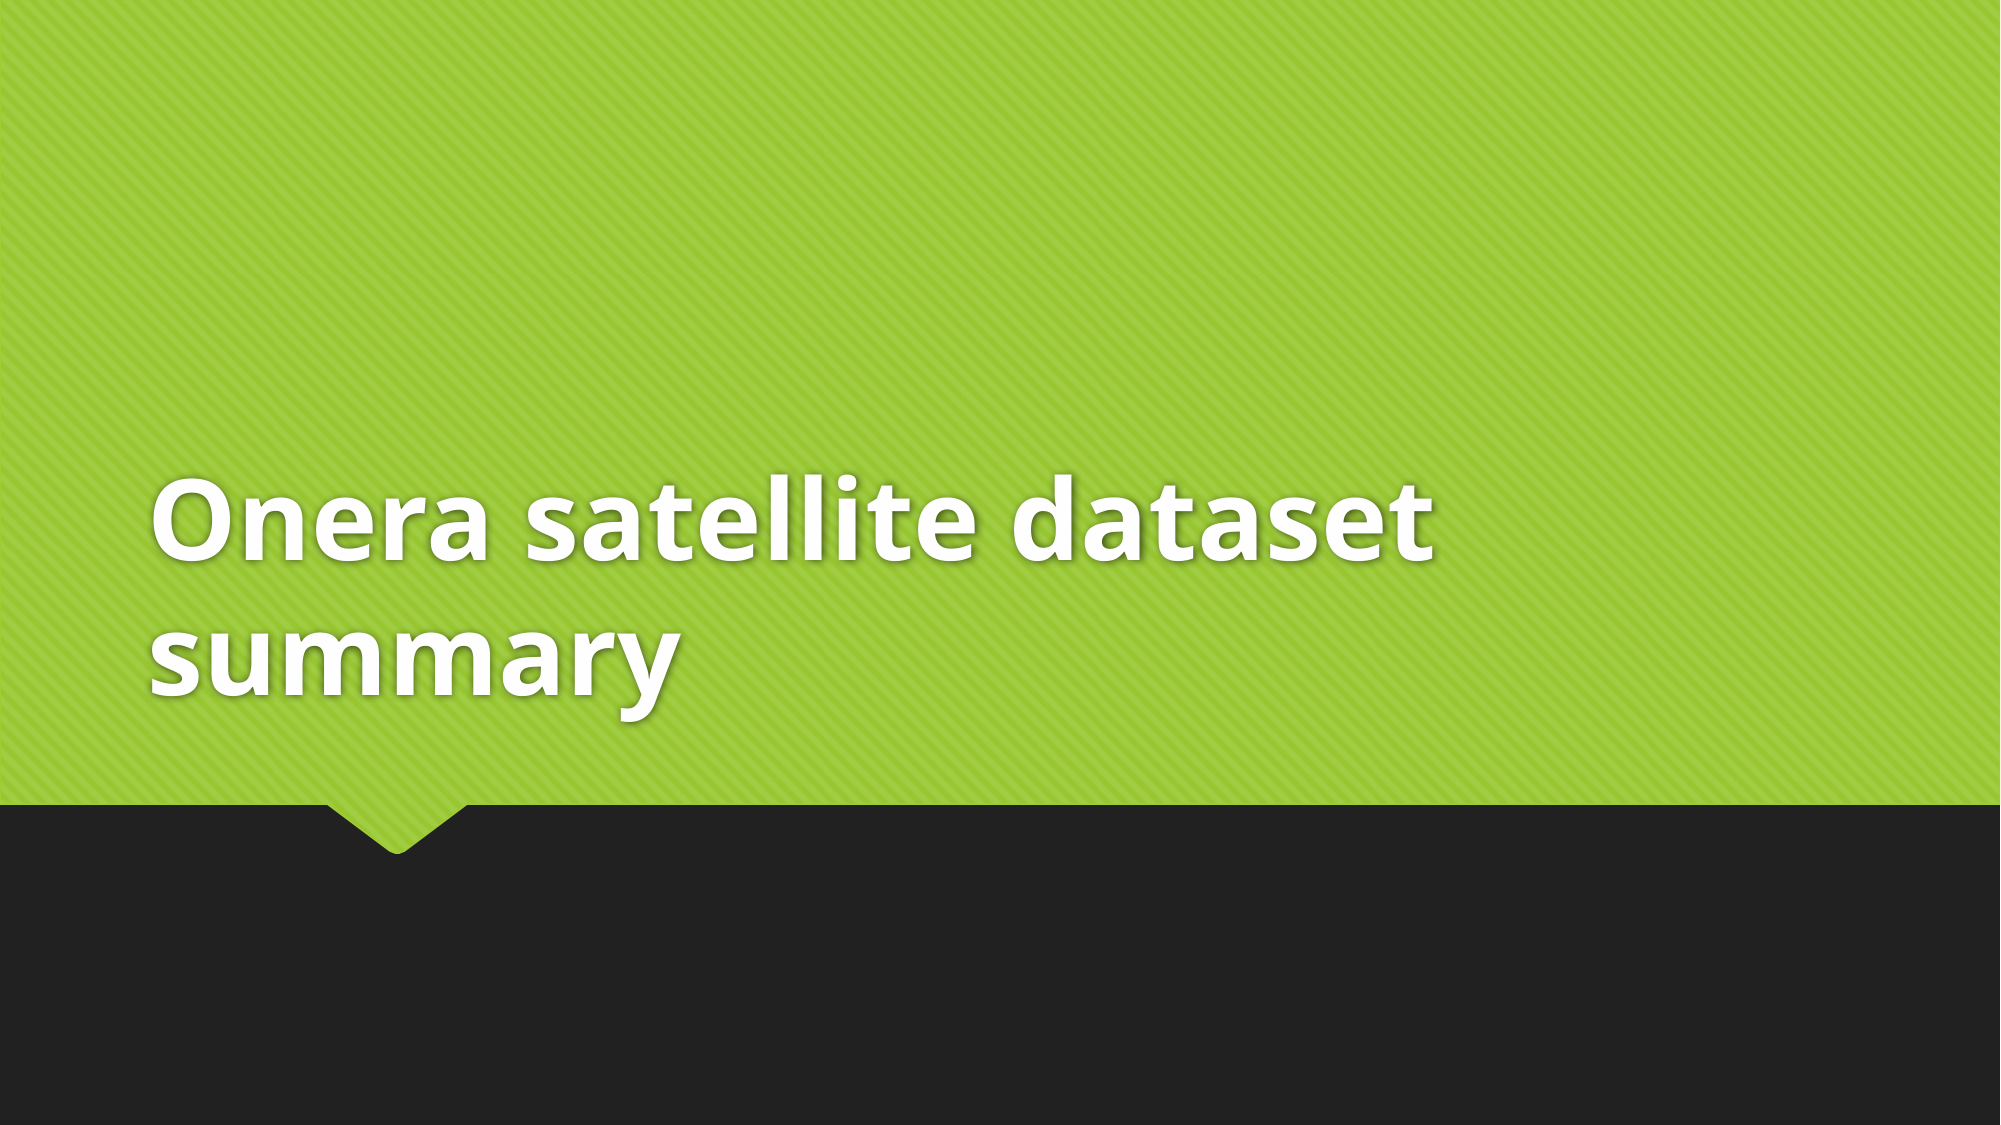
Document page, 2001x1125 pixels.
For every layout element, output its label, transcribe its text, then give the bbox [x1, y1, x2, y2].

title Onera satellite dataset summary [132, 237, 1868, 726]
